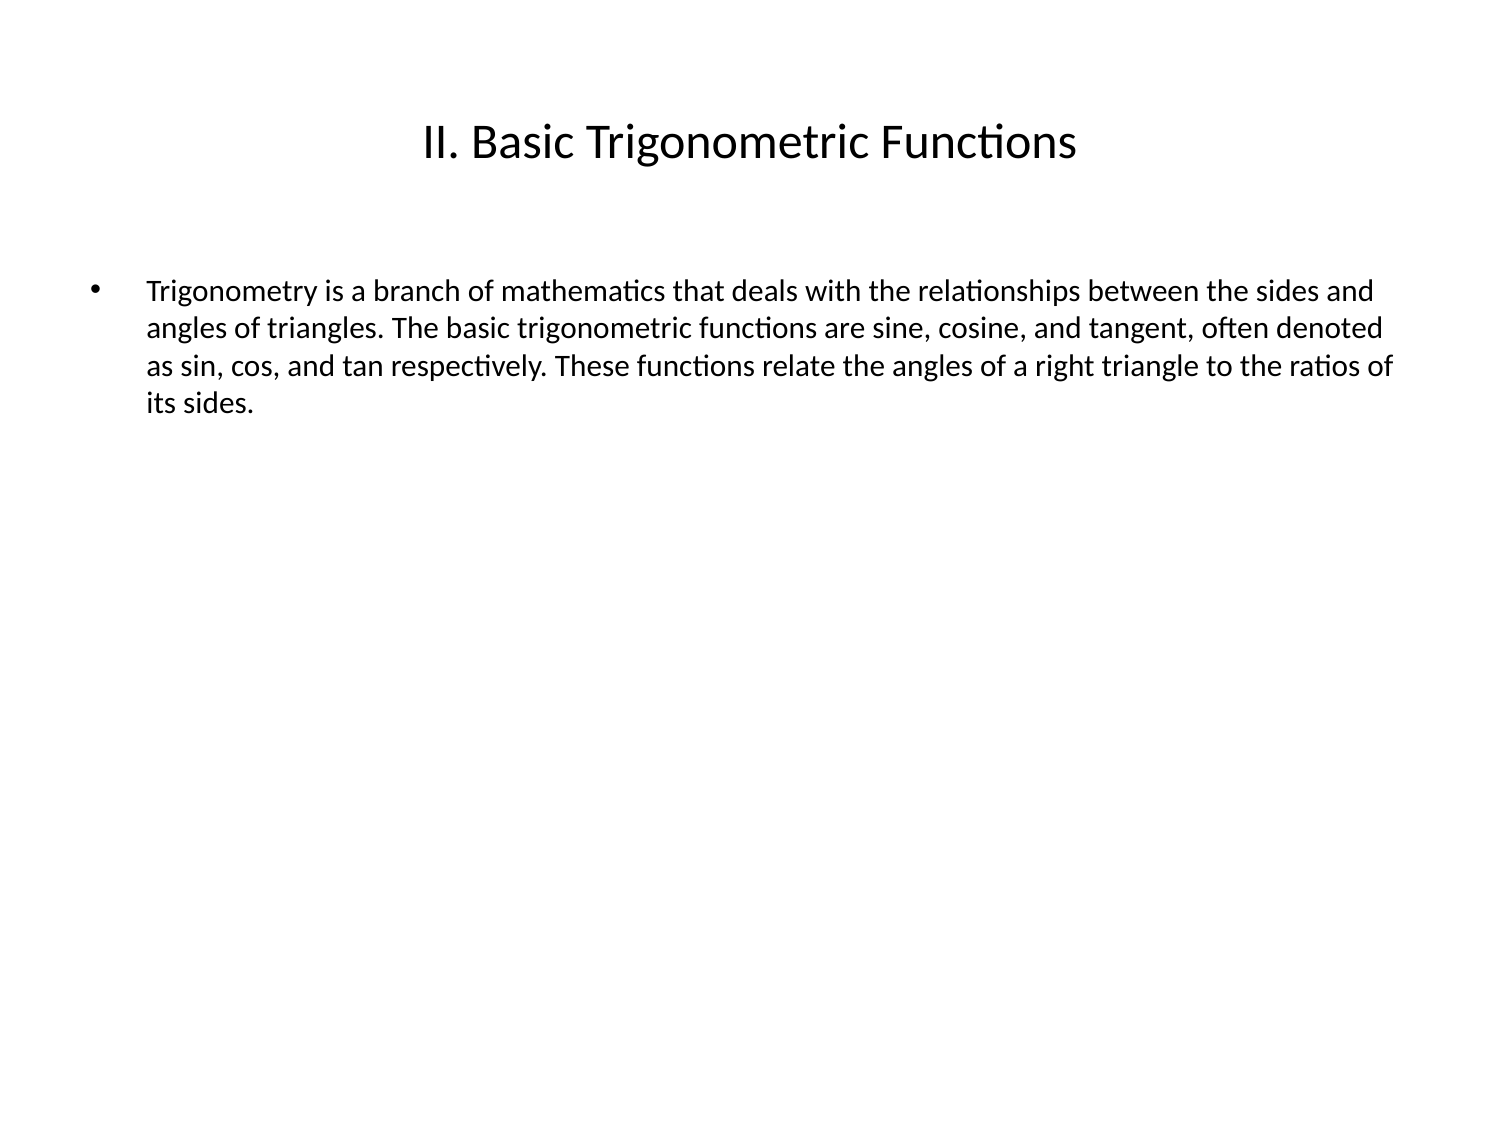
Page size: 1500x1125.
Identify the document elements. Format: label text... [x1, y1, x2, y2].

title II. Basic Trigonometric Functions [75, 45, 1425, 233]
list Trigonometry is a branch of mathematics that deals with the relationships between the sides and angles of triangles. The basic trigonometric functions are sine, cosine, and tangent, often denoted as sin, cos, and tan respectively. These functions relate the angles of a right triangle to the ratios of its sides. [75, 262, 1425, 1005]
